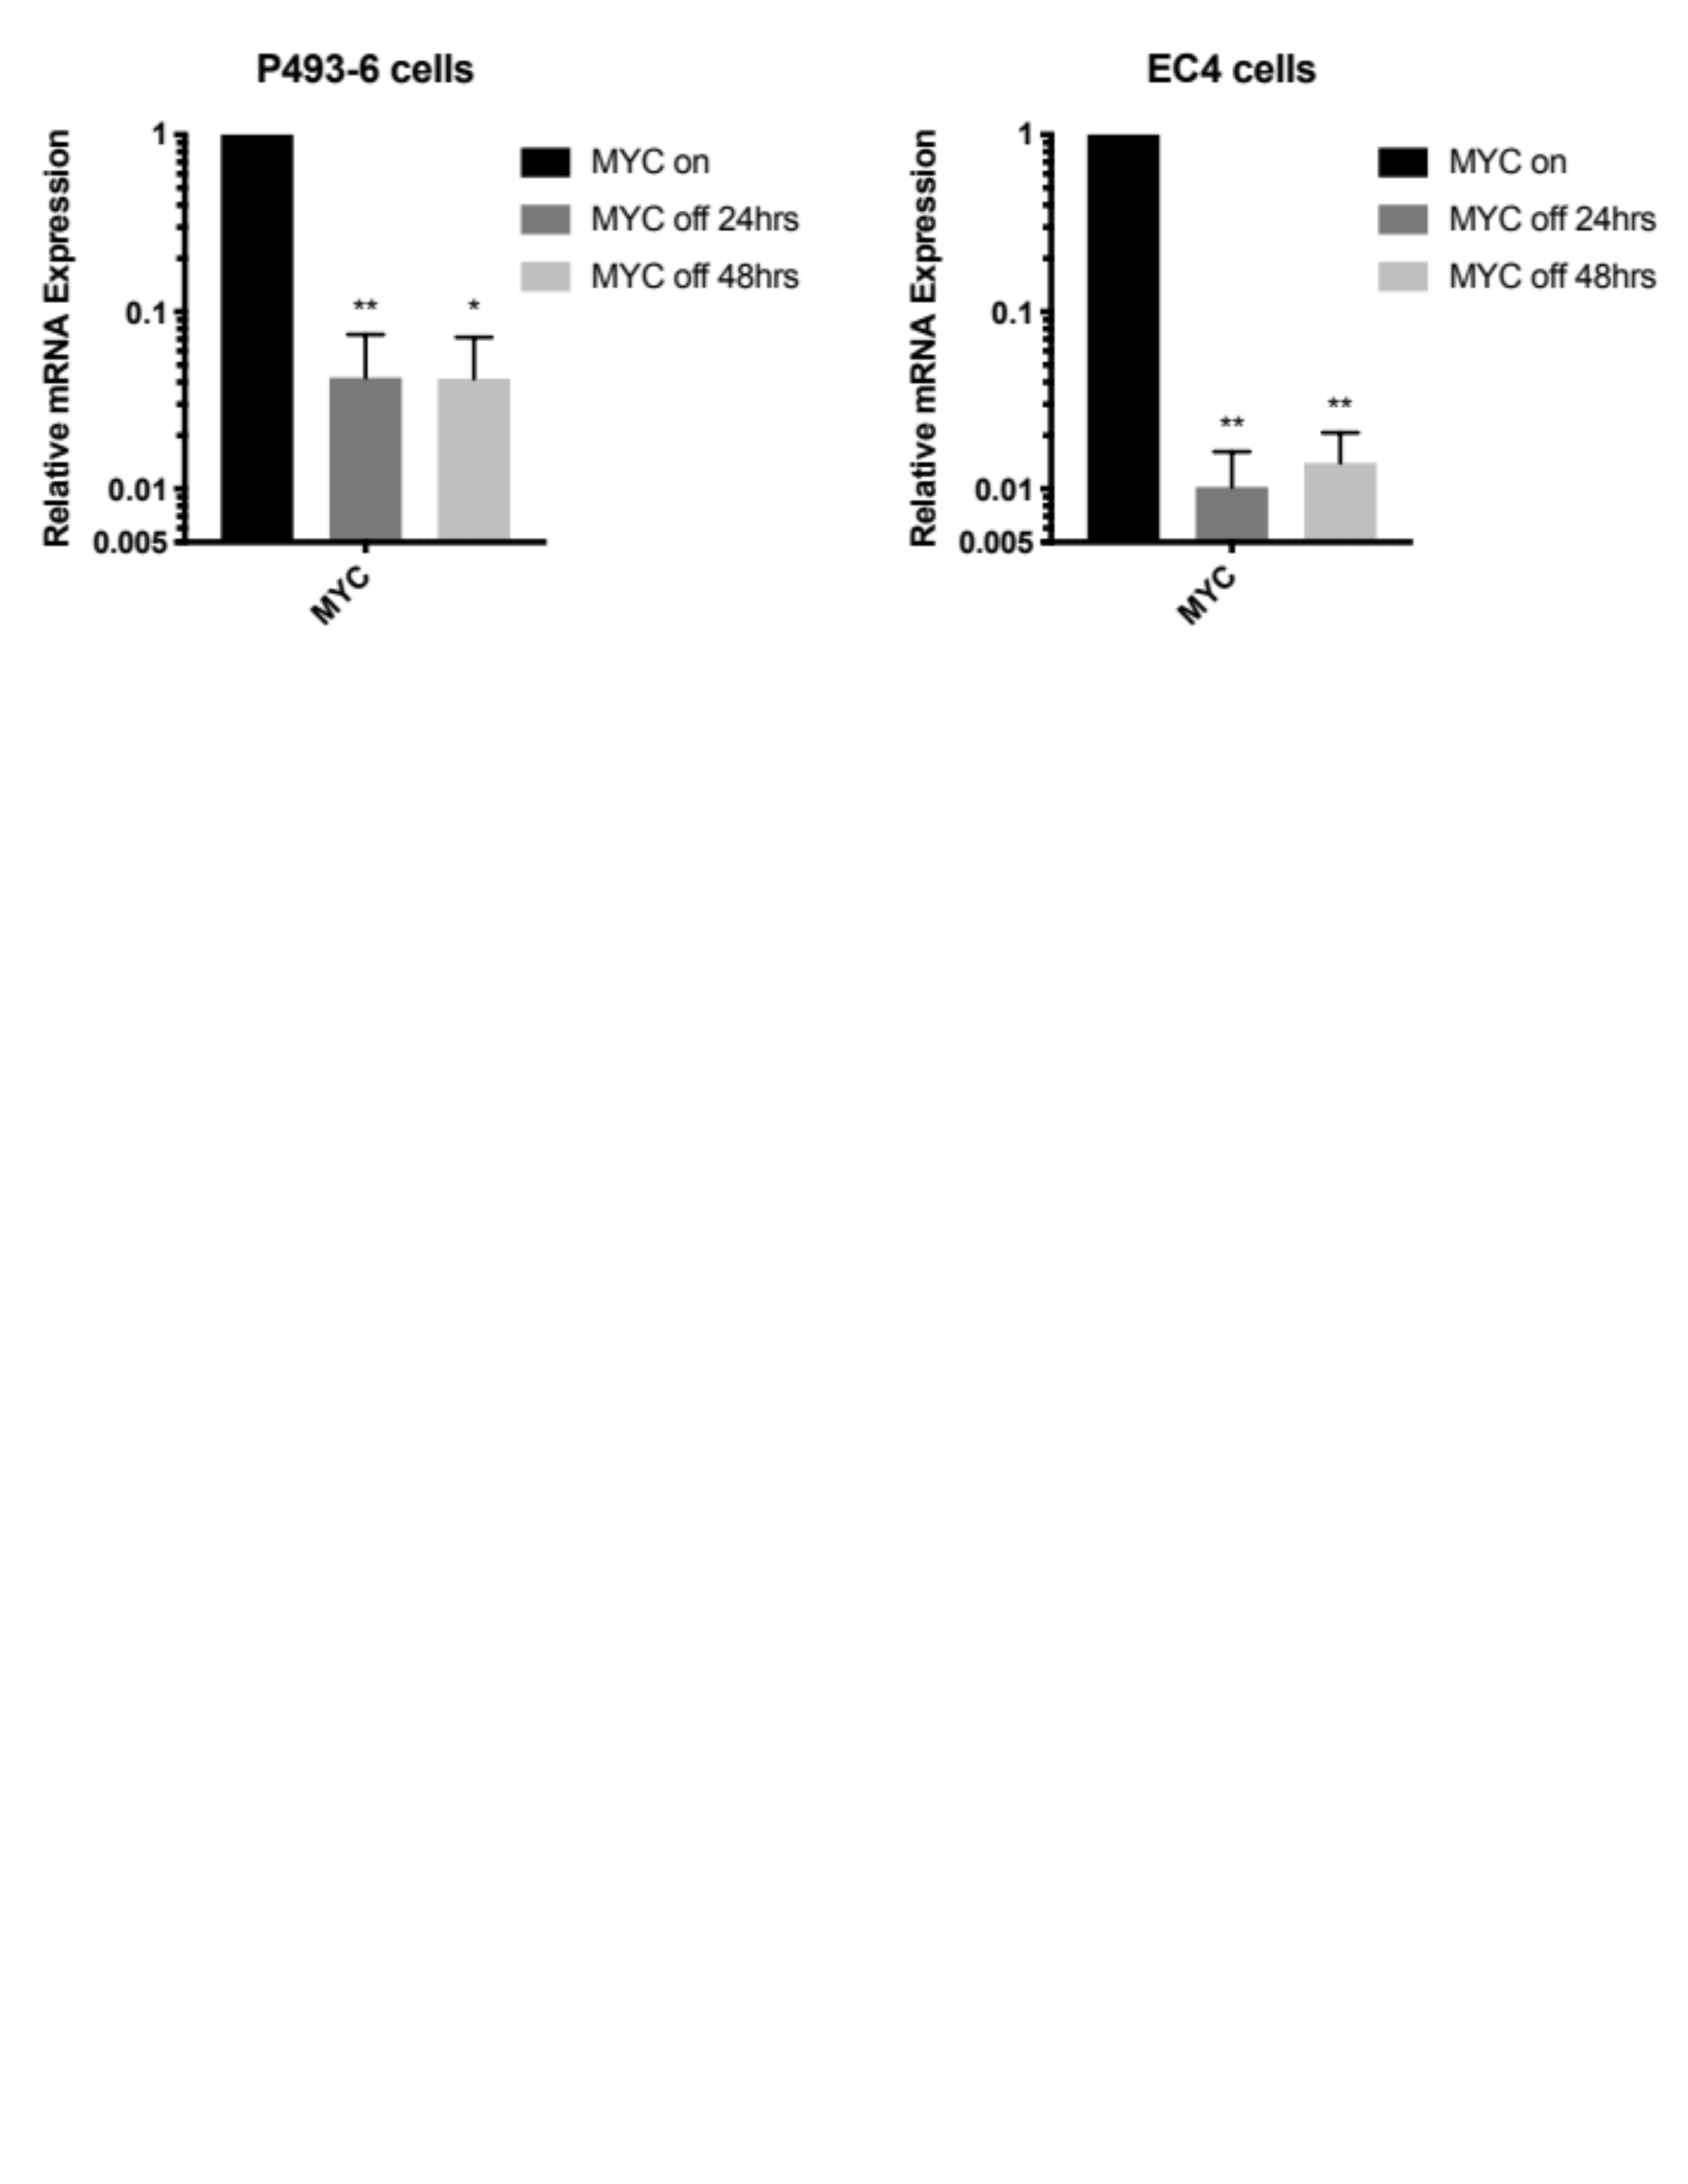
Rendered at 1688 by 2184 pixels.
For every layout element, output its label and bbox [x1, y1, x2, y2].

picture [7, 14, 1685, 659]
